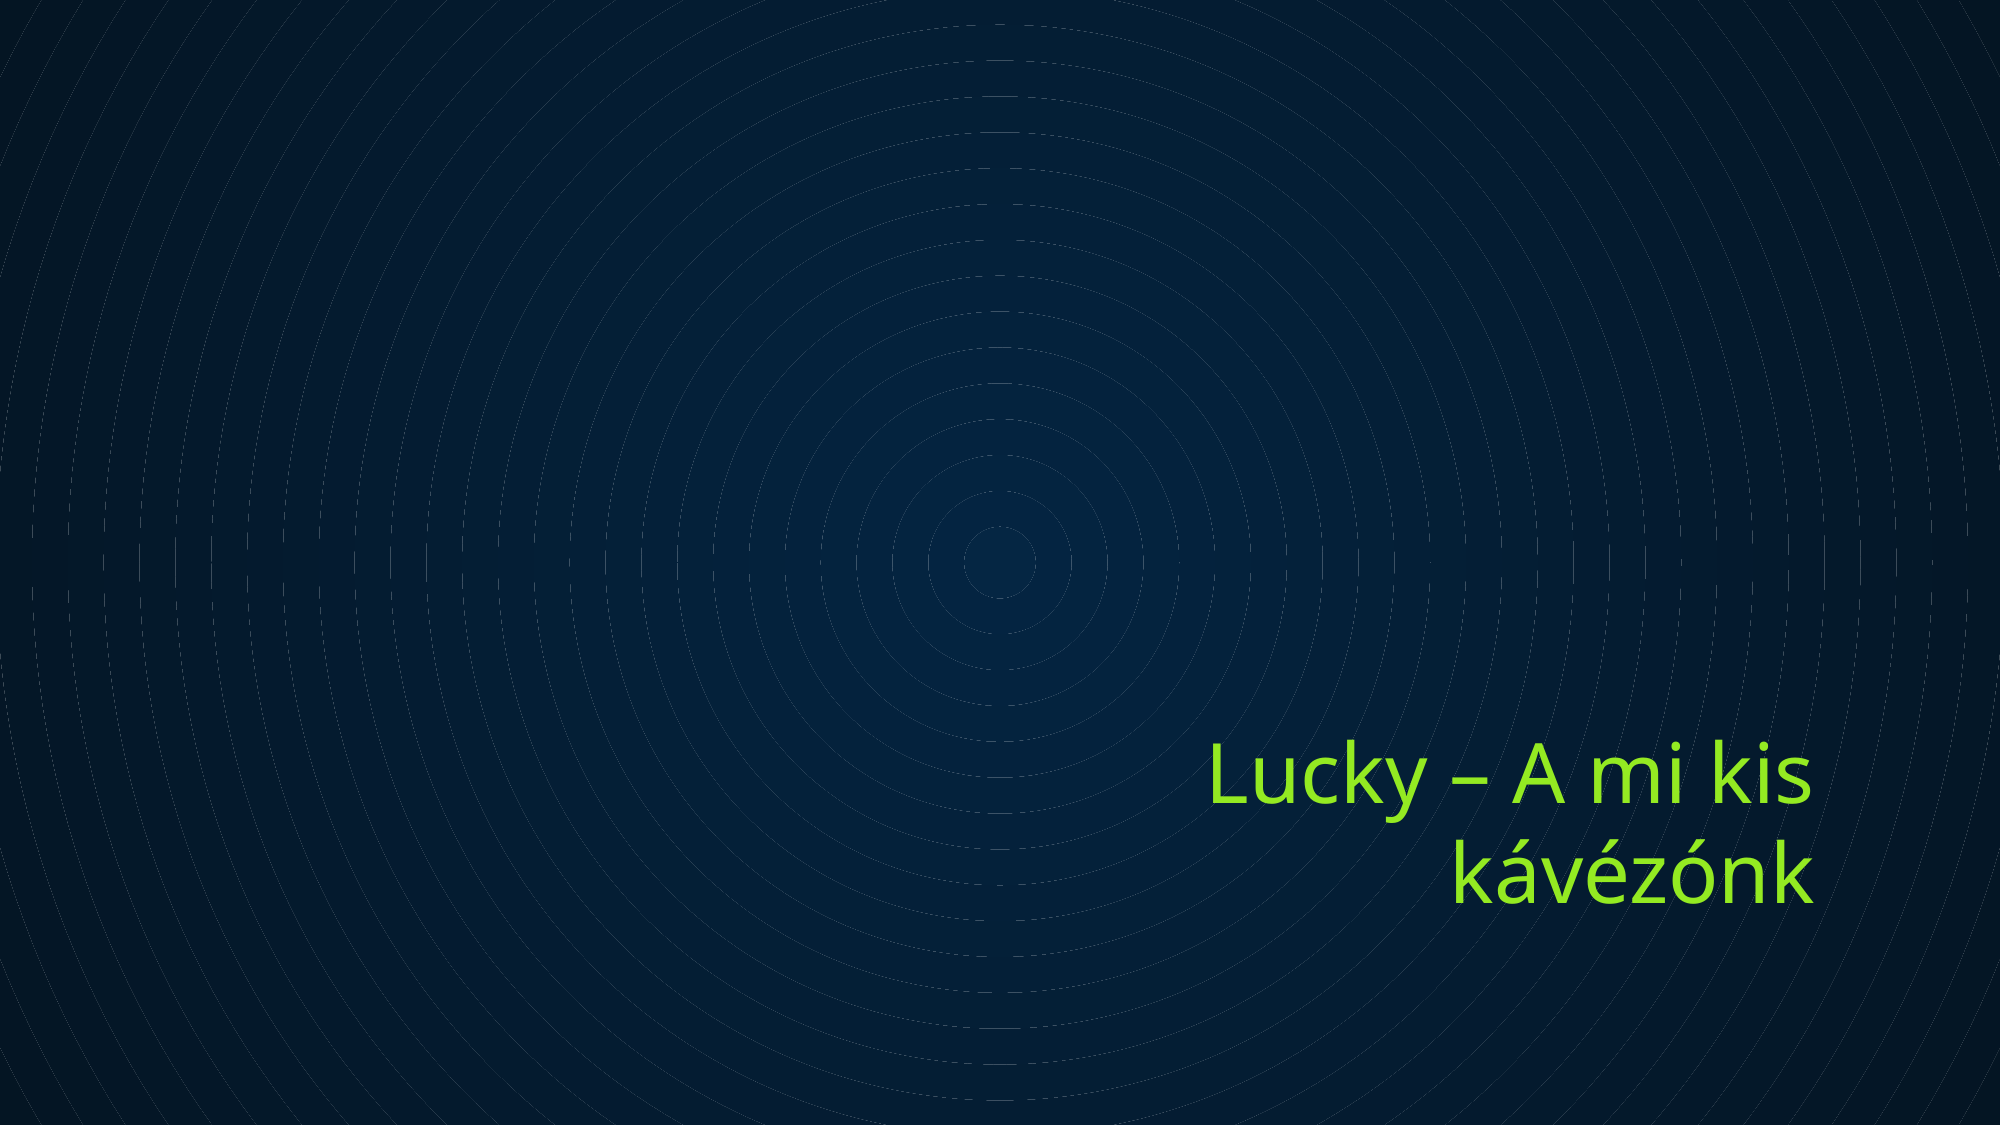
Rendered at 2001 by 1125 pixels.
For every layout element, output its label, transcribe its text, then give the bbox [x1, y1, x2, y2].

title Lucky – A mi kis kávézónk [1145, 802, 1831, 936]
